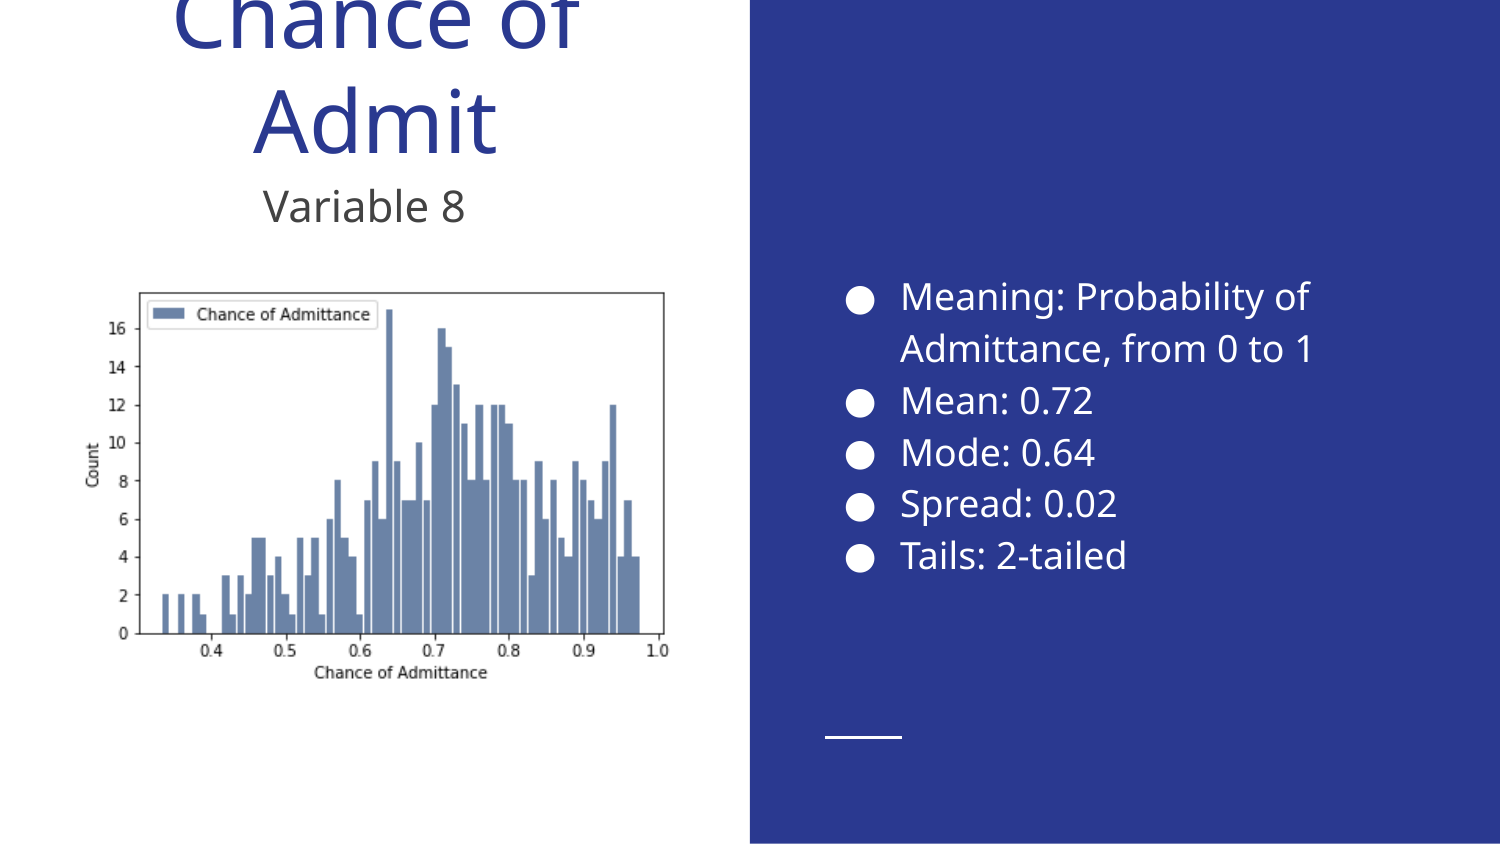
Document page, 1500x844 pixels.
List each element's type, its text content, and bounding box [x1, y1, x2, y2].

title Chance of Admit [32, 43, 719, 187]
picture [72, 279, 680, 696]
list Meaning: Probability of Admittance, from 0 to 1 Mean: 0.72 Mode: 0.64 Spread: 0.02 Tails: 2-tailed [810, 118, 1440, 725]
subtitle Variable 8 [32, 164, 697, 373]
